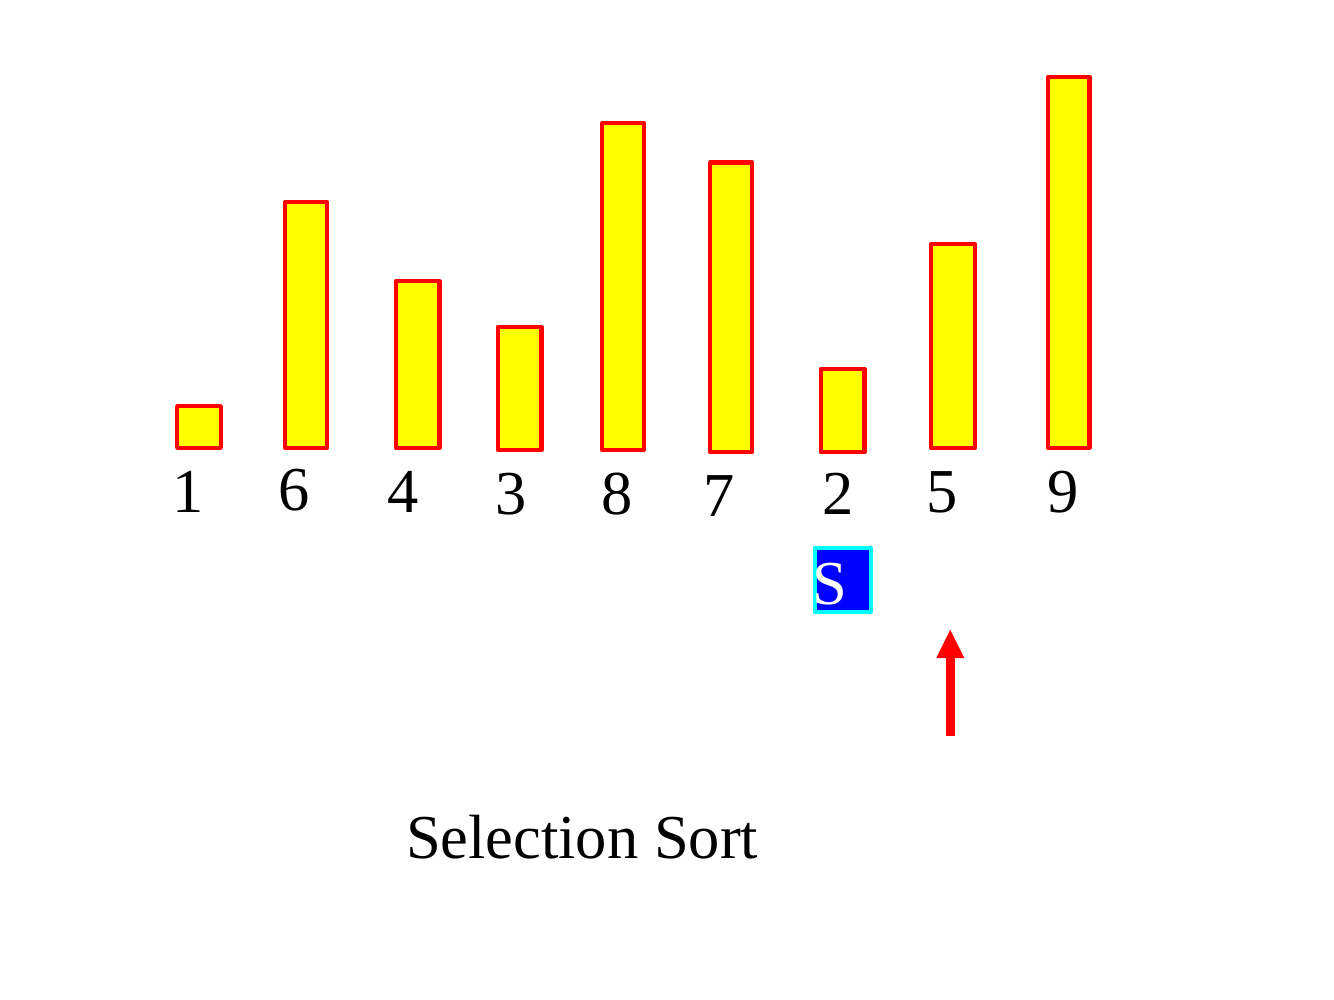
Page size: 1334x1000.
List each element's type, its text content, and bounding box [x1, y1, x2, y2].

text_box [818, 368, 865, 530]
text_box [699, 162, 753, 532]
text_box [491, 326, 542, 530]
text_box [168, 405, 221, 528]
text_box Selection Sort [403, 792, 762, 875]
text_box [808, 538, 871, 619]
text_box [922, 243, 976, 528]
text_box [383, 280, 440, 528]
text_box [1043, 76, 1090, 528]
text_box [597, 122, 644, 530]
text_box [944, 629, 957, 736]
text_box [274, 201, 328, 526]
